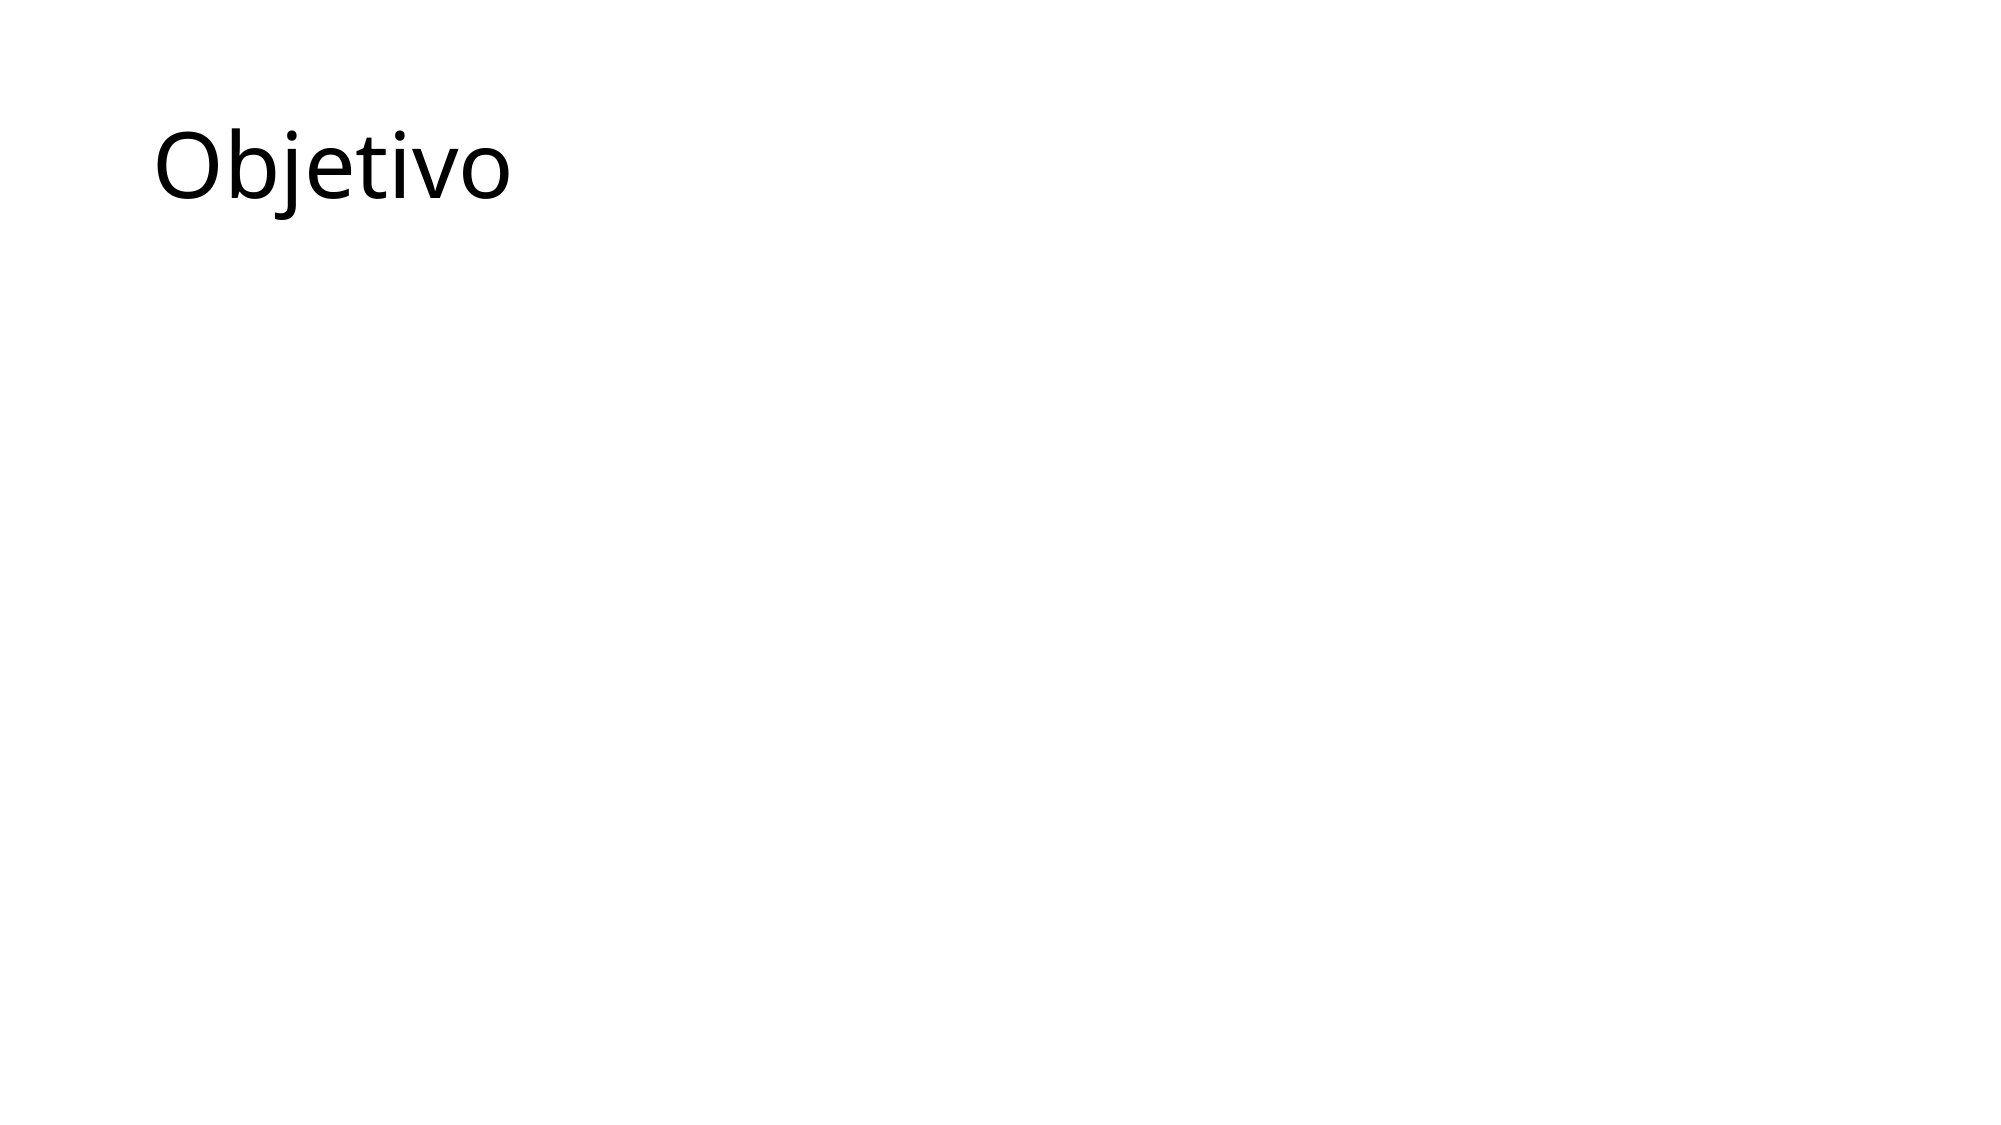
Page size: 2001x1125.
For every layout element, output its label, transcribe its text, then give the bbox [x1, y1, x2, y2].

title Objetivo [137, 59, 1863, 278]
